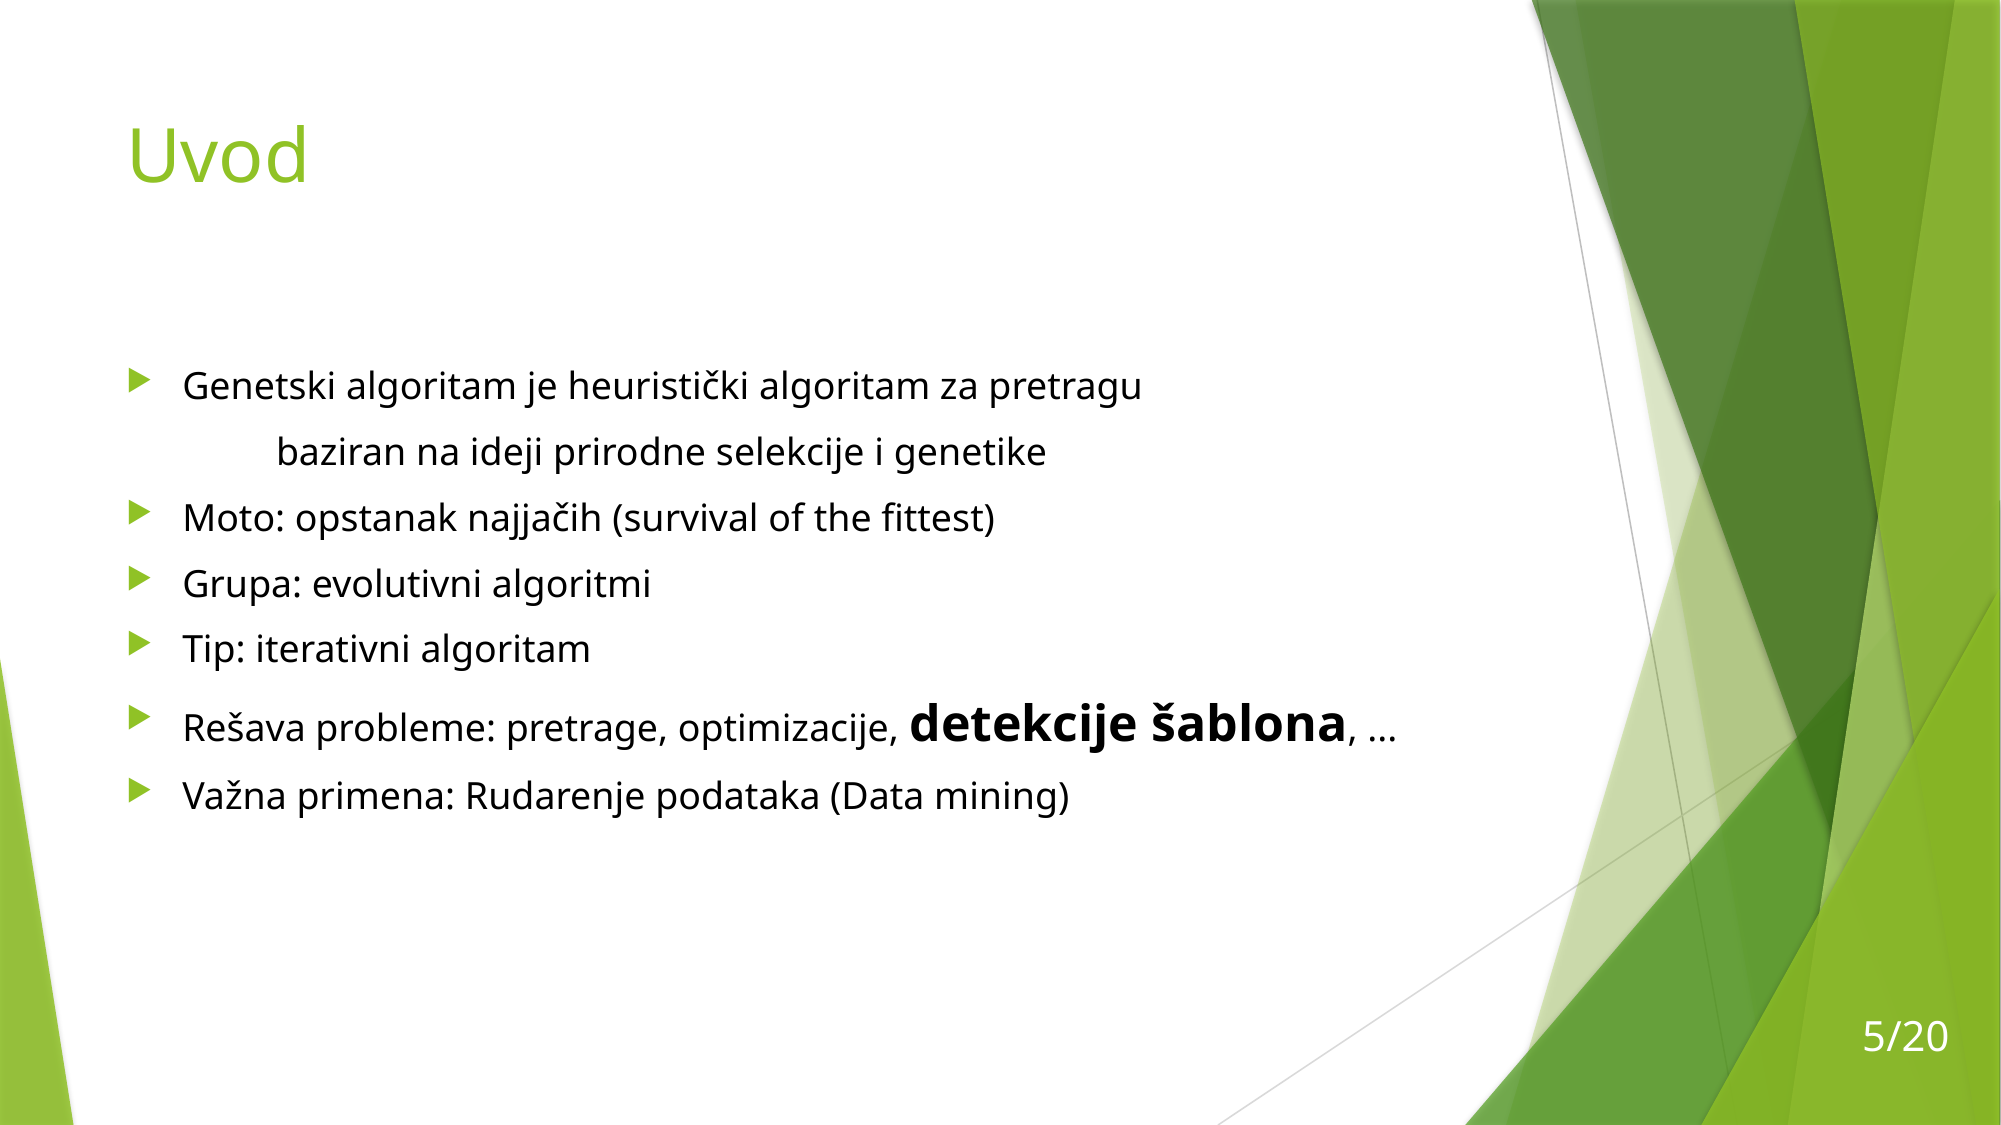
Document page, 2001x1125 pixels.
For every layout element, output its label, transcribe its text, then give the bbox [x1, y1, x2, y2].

slide_number 5/20 [1804, 991, 1965, 1086]
title Uvod [111, 99, 1522, 317]
list Genetski algoritam je heuristički algoritam za pretragu baziran na ideji prirodne selekcije i genetike Moto: opstanak najjačih (survival of the fittest) Grupa: evolutivni algoritmi Tip: iterativni algoritam Rešava probleme: pretrage, optimizacije, detekcije šablona, ... Važna primena: Rudarenje podataka (Data mining) [111, 354, 1522, 992]
